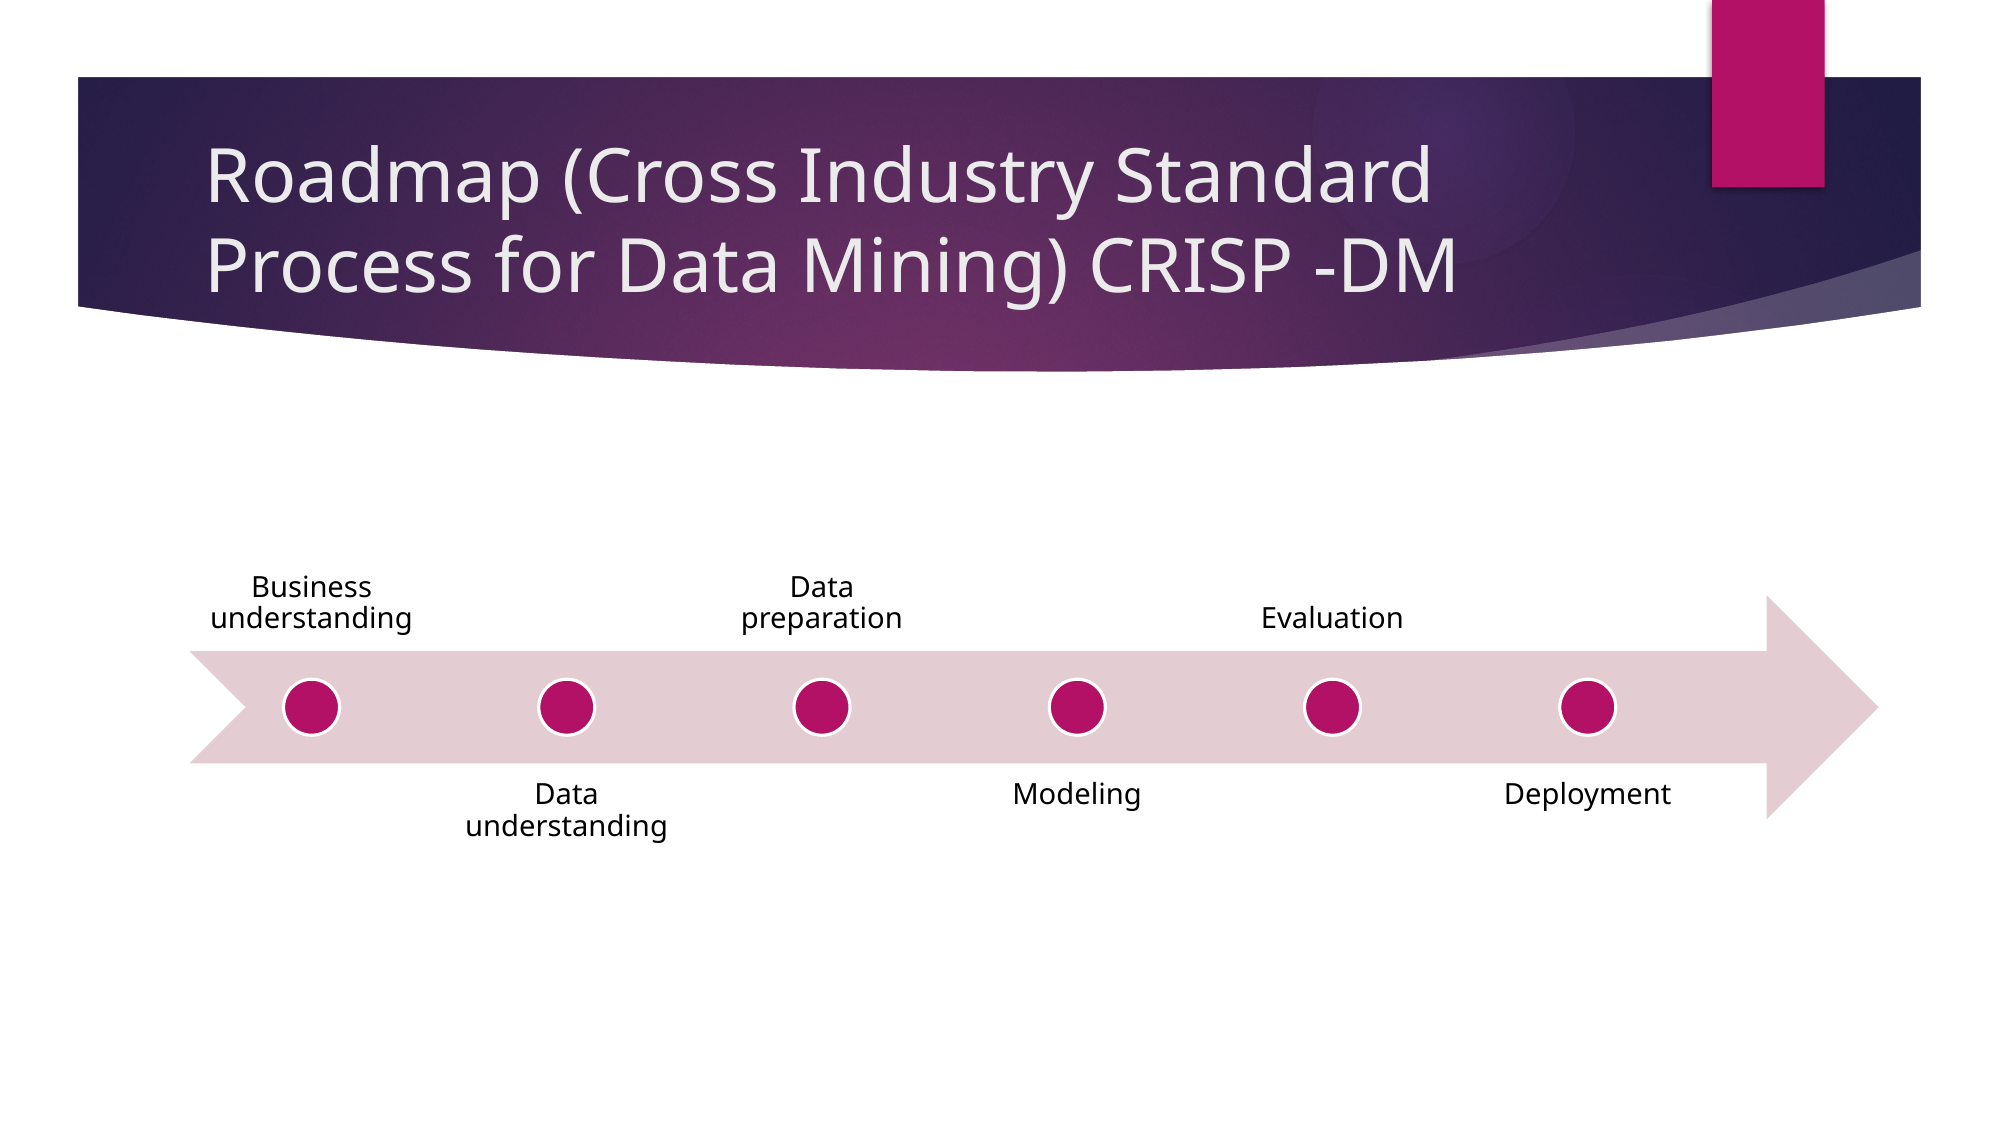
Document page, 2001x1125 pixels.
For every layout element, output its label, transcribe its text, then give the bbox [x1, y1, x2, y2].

title Roadmap (Cross Industry Standard Process for Data Mining) CRISP -DM [189, 159, 1627, 276]
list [189, 426, 1879, 988]
